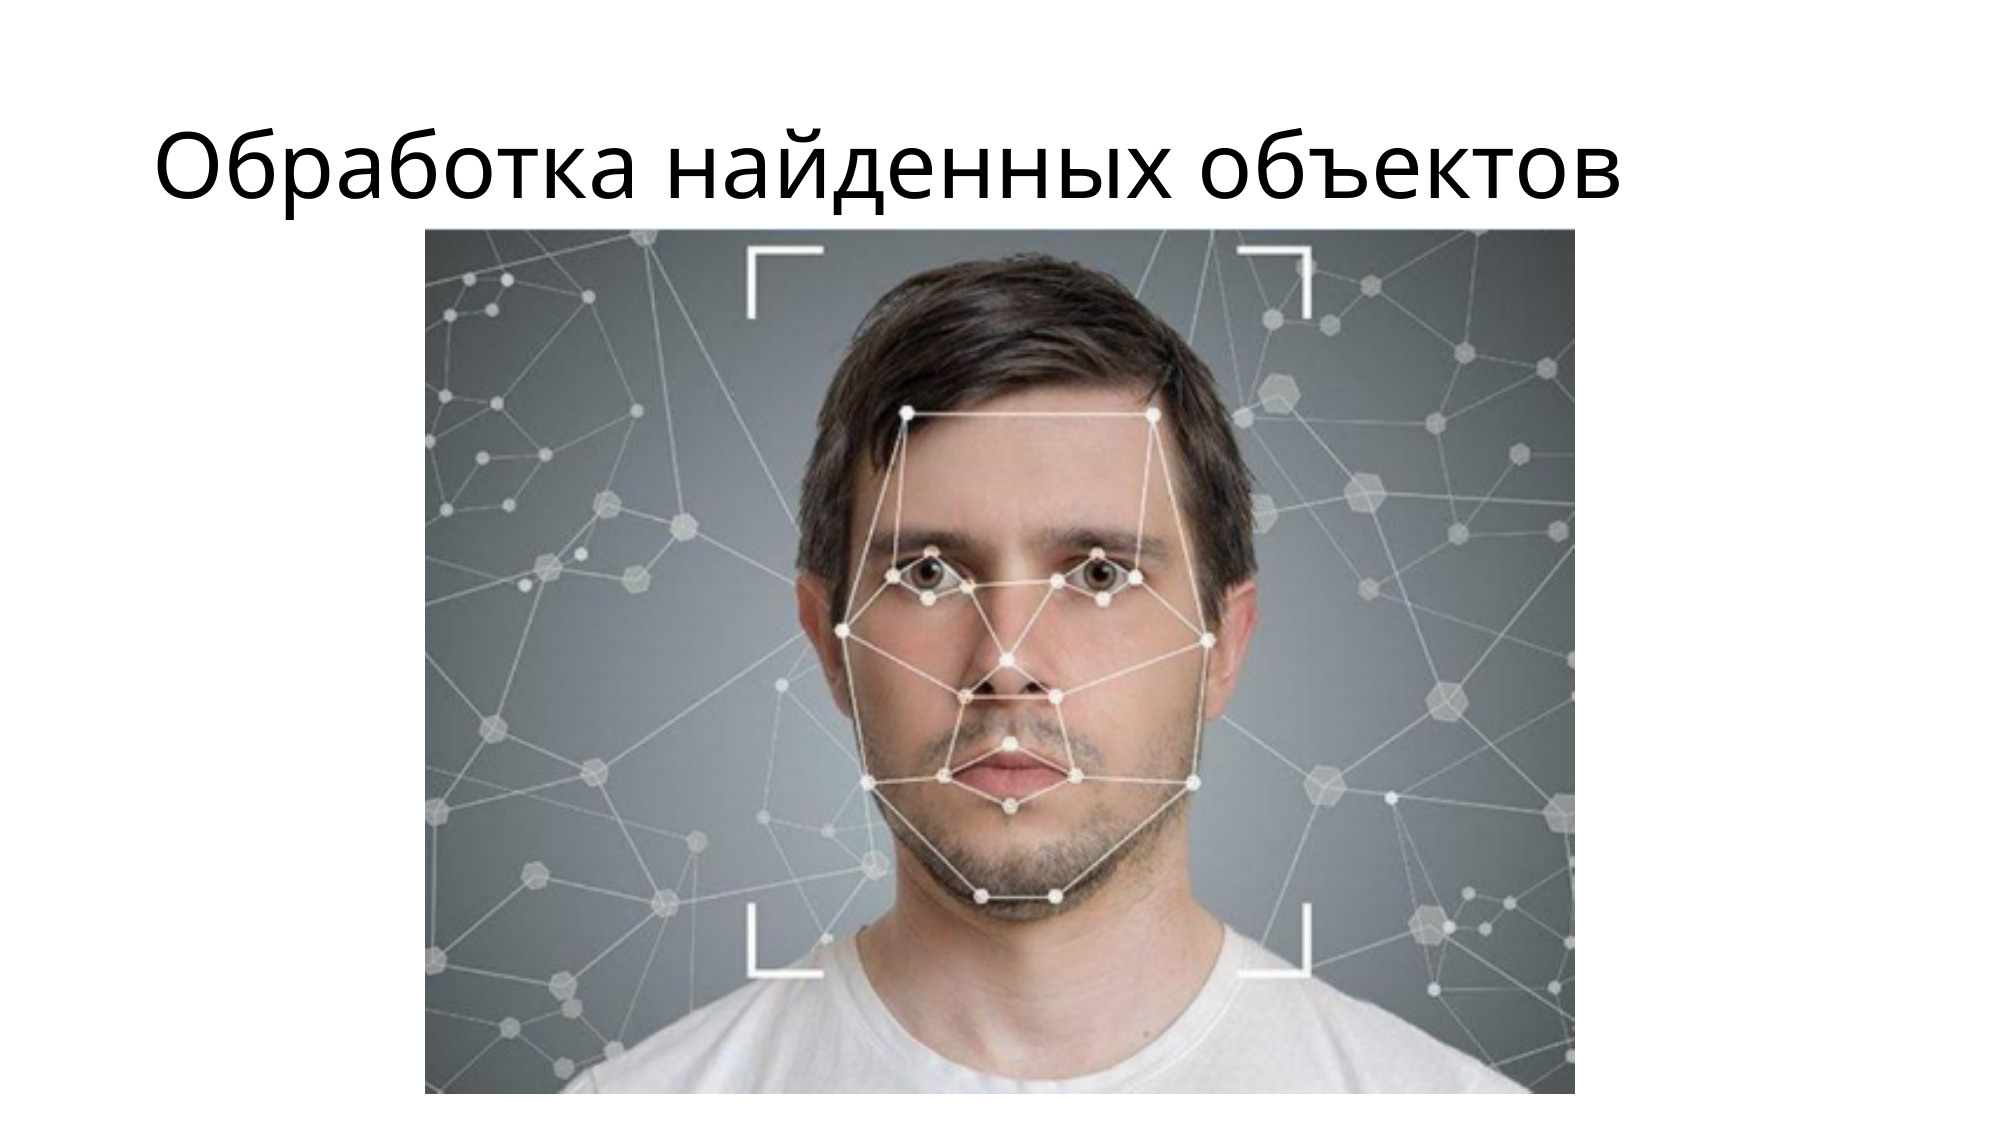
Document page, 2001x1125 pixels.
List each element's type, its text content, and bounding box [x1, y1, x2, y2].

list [425, 228, 1575, 1094]
title Обработка найденных объектов [137, 59, 1863, 278]
